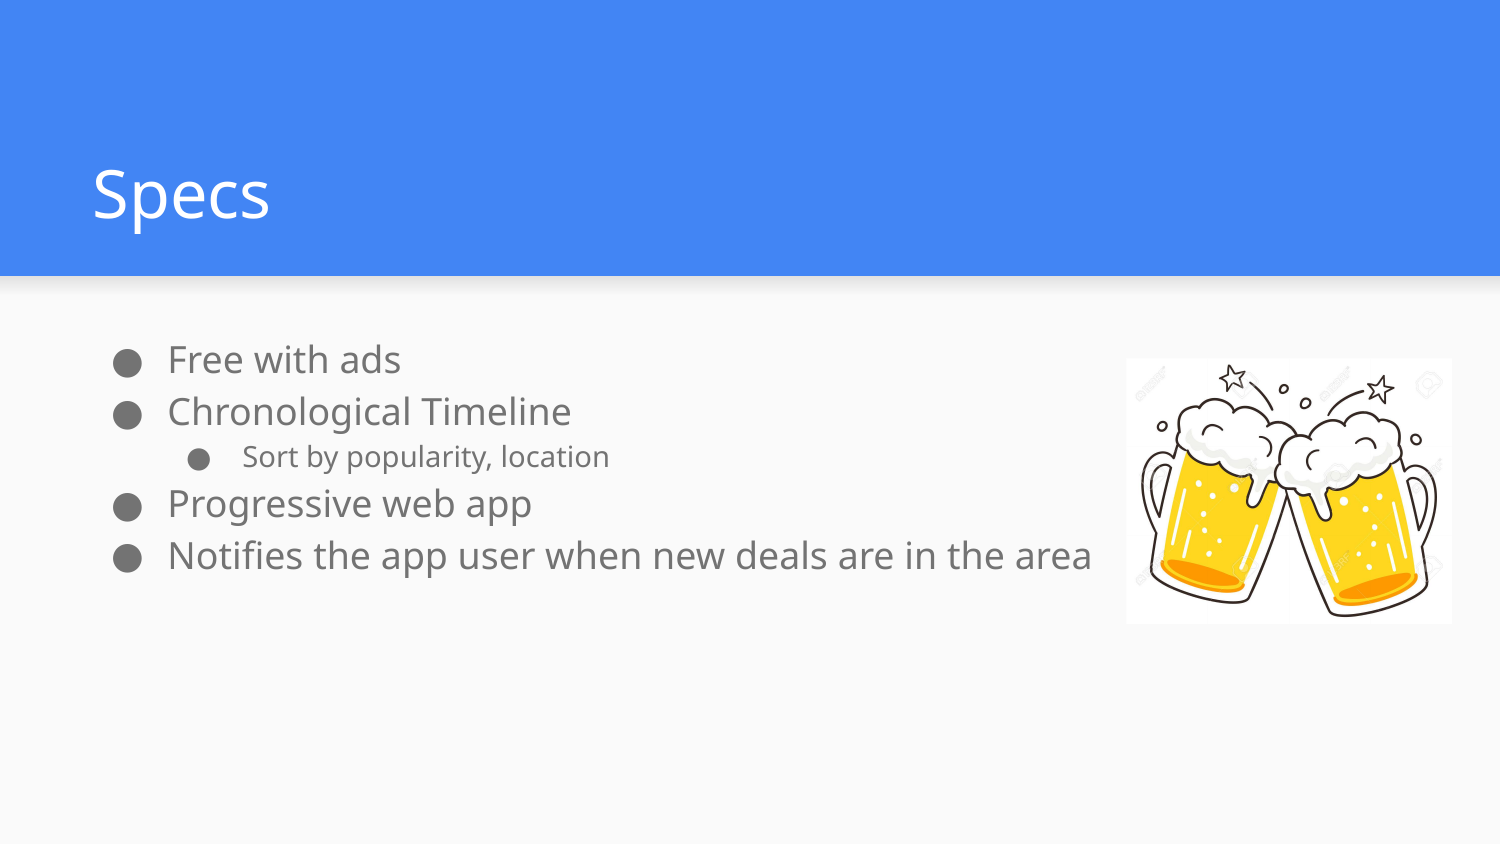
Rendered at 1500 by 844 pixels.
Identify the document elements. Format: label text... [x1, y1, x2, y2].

picture [1126, 358, 1452, 625]
title Specs [77, 121, 1427, 248]
list Free with ads Chronological Timeline Sort by popularity, location Progressive web app Notifies the app user when new deals are in the area [77, 314, 1427, 760]
